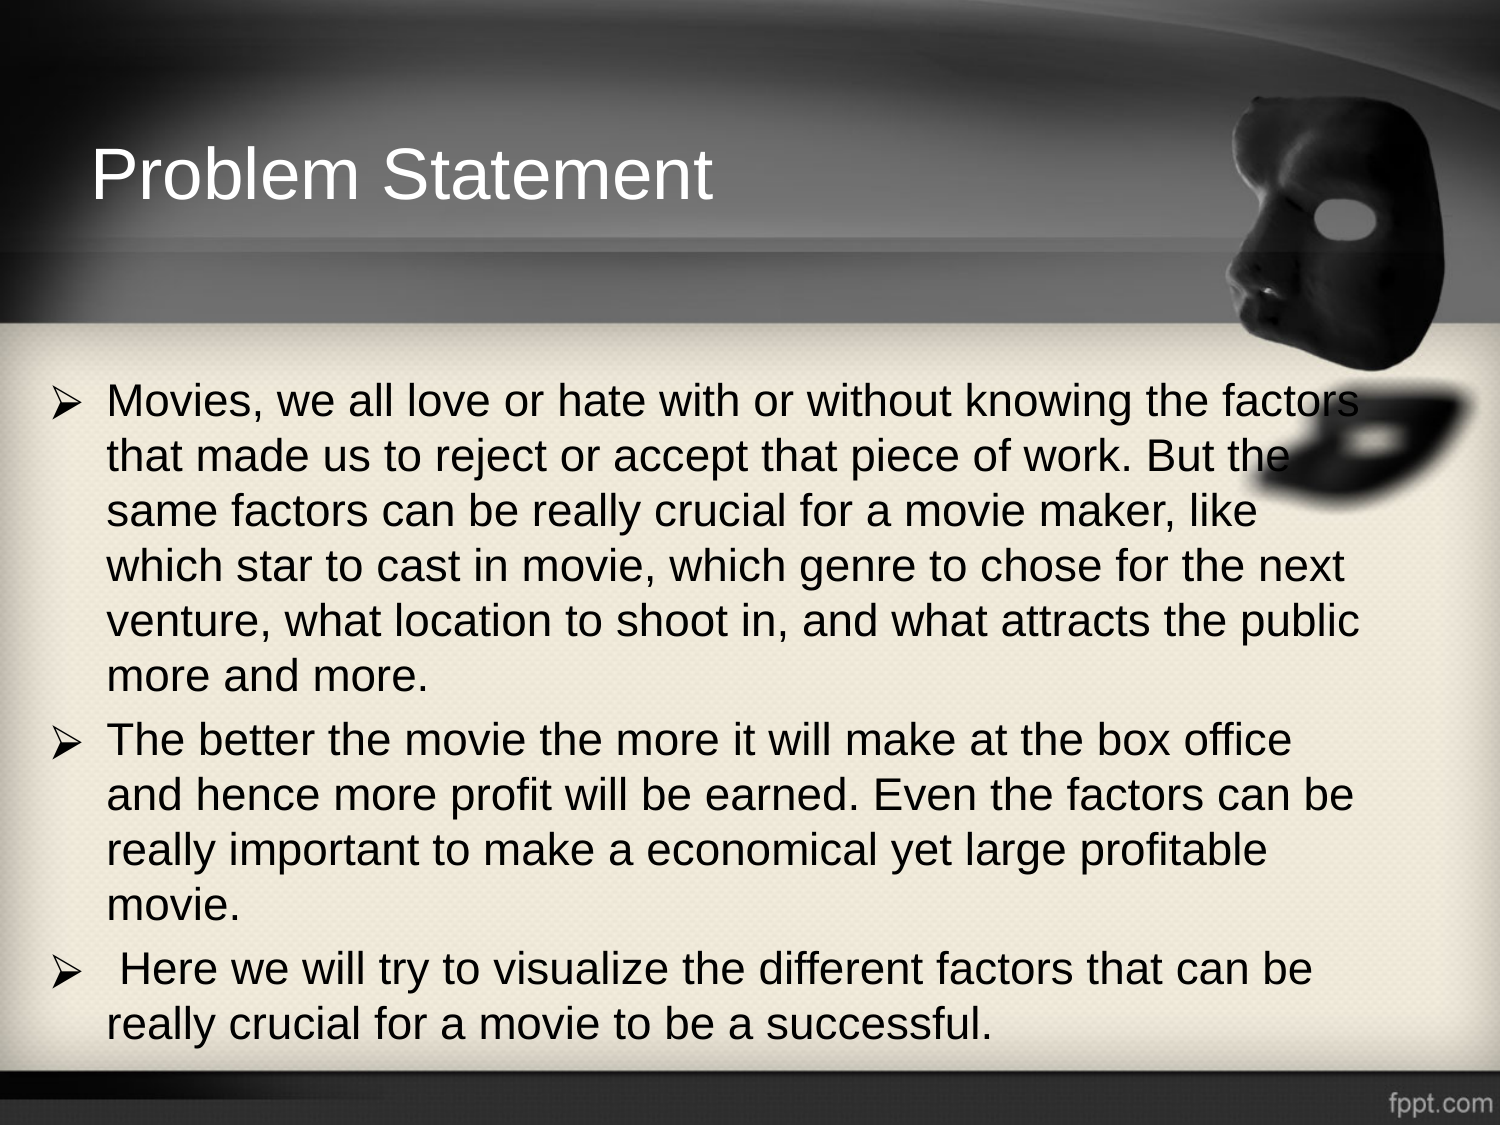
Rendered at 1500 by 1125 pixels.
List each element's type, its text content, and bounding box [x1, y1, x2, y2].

list Movies, we all love or hate with or without knowing the factors that made us to reject or accept that piece of work. But the same factors can be really crucial for a movie maker, like which star to cast in movie, which genre to chose for the next venture, what location to shoot in, and what attracts the public more and more. The better the movie the more it will make at the box office and hence more profit will be earned. Even the factors can be really important to make a economical yet large profitable movie. Here we will try to visualize the different factors that can be really crucial for a movie to be a successful. [35, 363, 1386, 1037]
title Problem Statement [75, 90, 1425, 251]
picture [0, 0, 1500, 1125]
